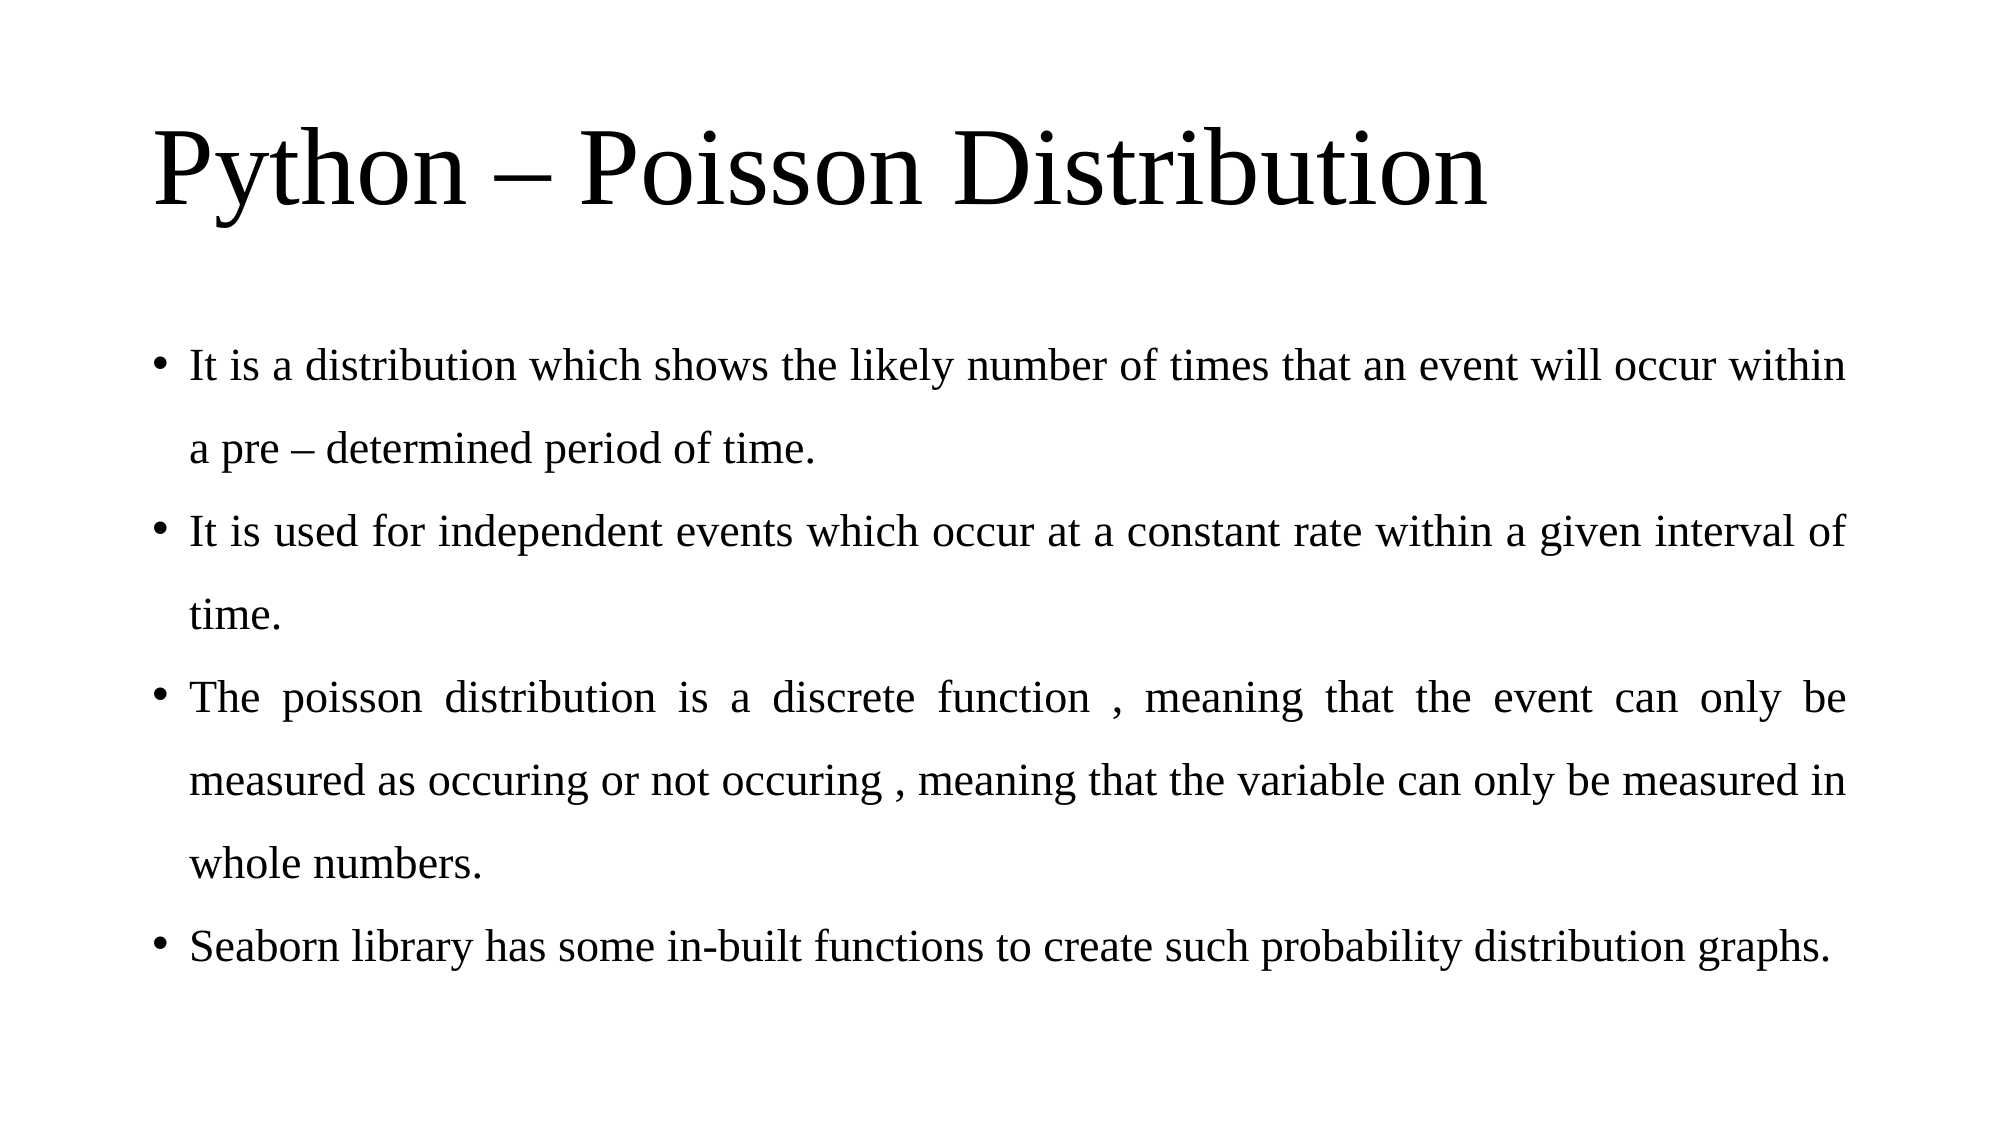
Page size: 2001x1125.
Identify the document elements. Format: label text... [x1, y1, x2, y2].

title Python – Poisson Distribution [137, 59, 1863, 278]
list It is a distribution which shows the likely number of times that an event will occur within a pre – determined period of time. It is used for independent events which occur at a constant rate within a given interval of time. The poisson distribution is a discrete function , meaning that the event can only be measured as occuring or not occuring , meaning that the variable can only be measured in whole numbers. Seaborn library has some in-built functions to create such probability distribution graphs. [137, 299, 1863, 1014]
